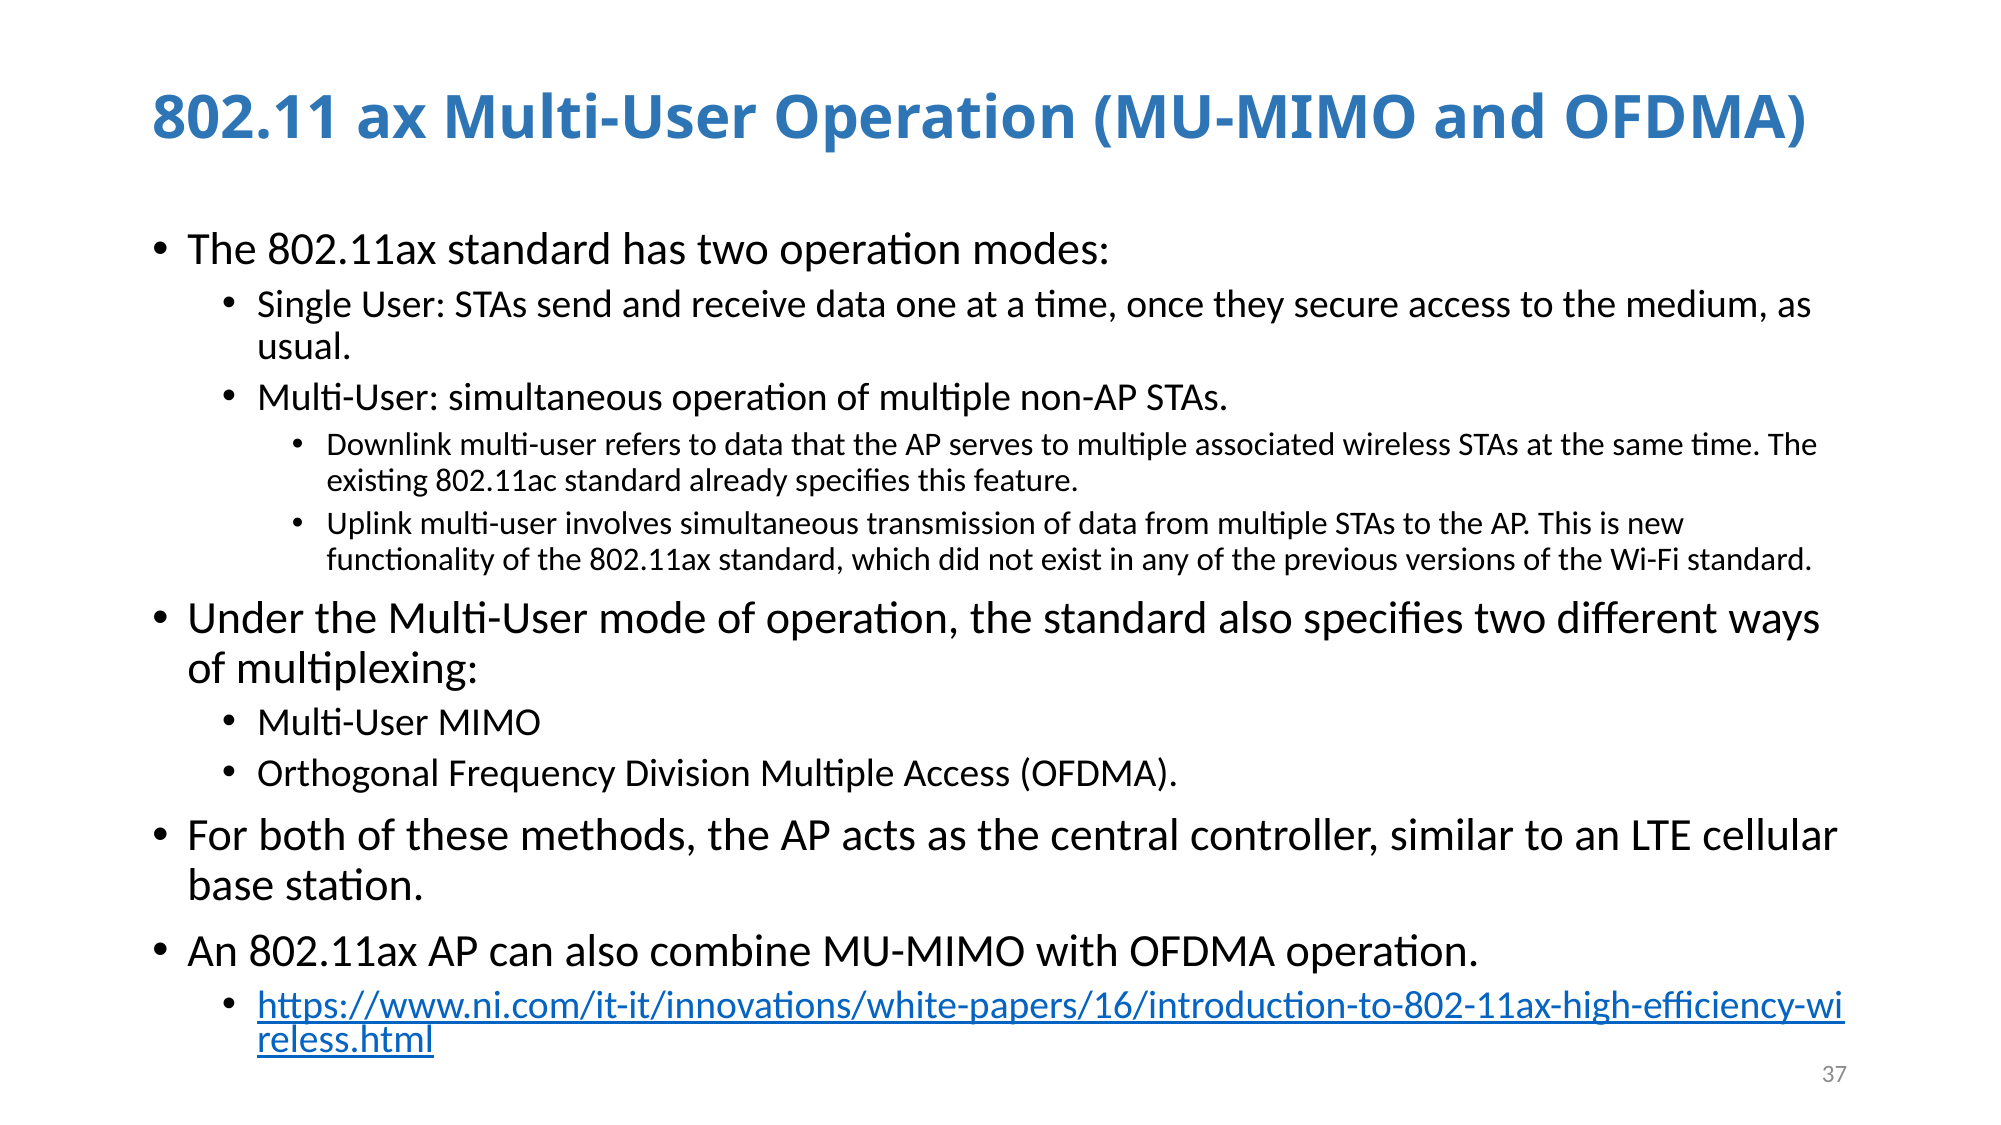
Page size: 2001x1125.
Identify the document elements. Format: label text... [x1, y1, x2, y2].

title 802.11 ax Multi-User Operation (MU-MIMO and OFDMA) [137, 59, 1863, 179]
slide_number 37 [1412, 1042, 1863, 1103]
list The 802.11ax standard has two operation modes: Single User: STAs send and receive data one at a time, once they secure access to the medium, as usual. Multi-User: simultaneous operation of multiple non-AP STAs. Downlink multi-user refers to data that the AP serves to multiple associated wireless STAs at the same time. The existing 802.11ac standard already specifies this feature. Uplink multi-user involves simultaneous transmission of data from multiple STAs to the AP. This is new functionality of the 802.11ax standard, which did not exist in any of the previous versions of the Wi-Fi standard. Under the Multi-User mode of operation, the standard also specifies two different ways of multiplexing: Multi-User MIMO Orthogonal Frequency Division Multiple Access (OFDMA). For both of these methods, the AP acts as the central controller, similar to an LTE cellular base station. An 802.11ax AP can also combine MU-MIMO with OFDMA operation. https://www.ni.com/it-it/innovations/white-papers/16/introduction-to-802-11ax-high-efficiency-wireless.html [137, 217, 1863, 1050]
